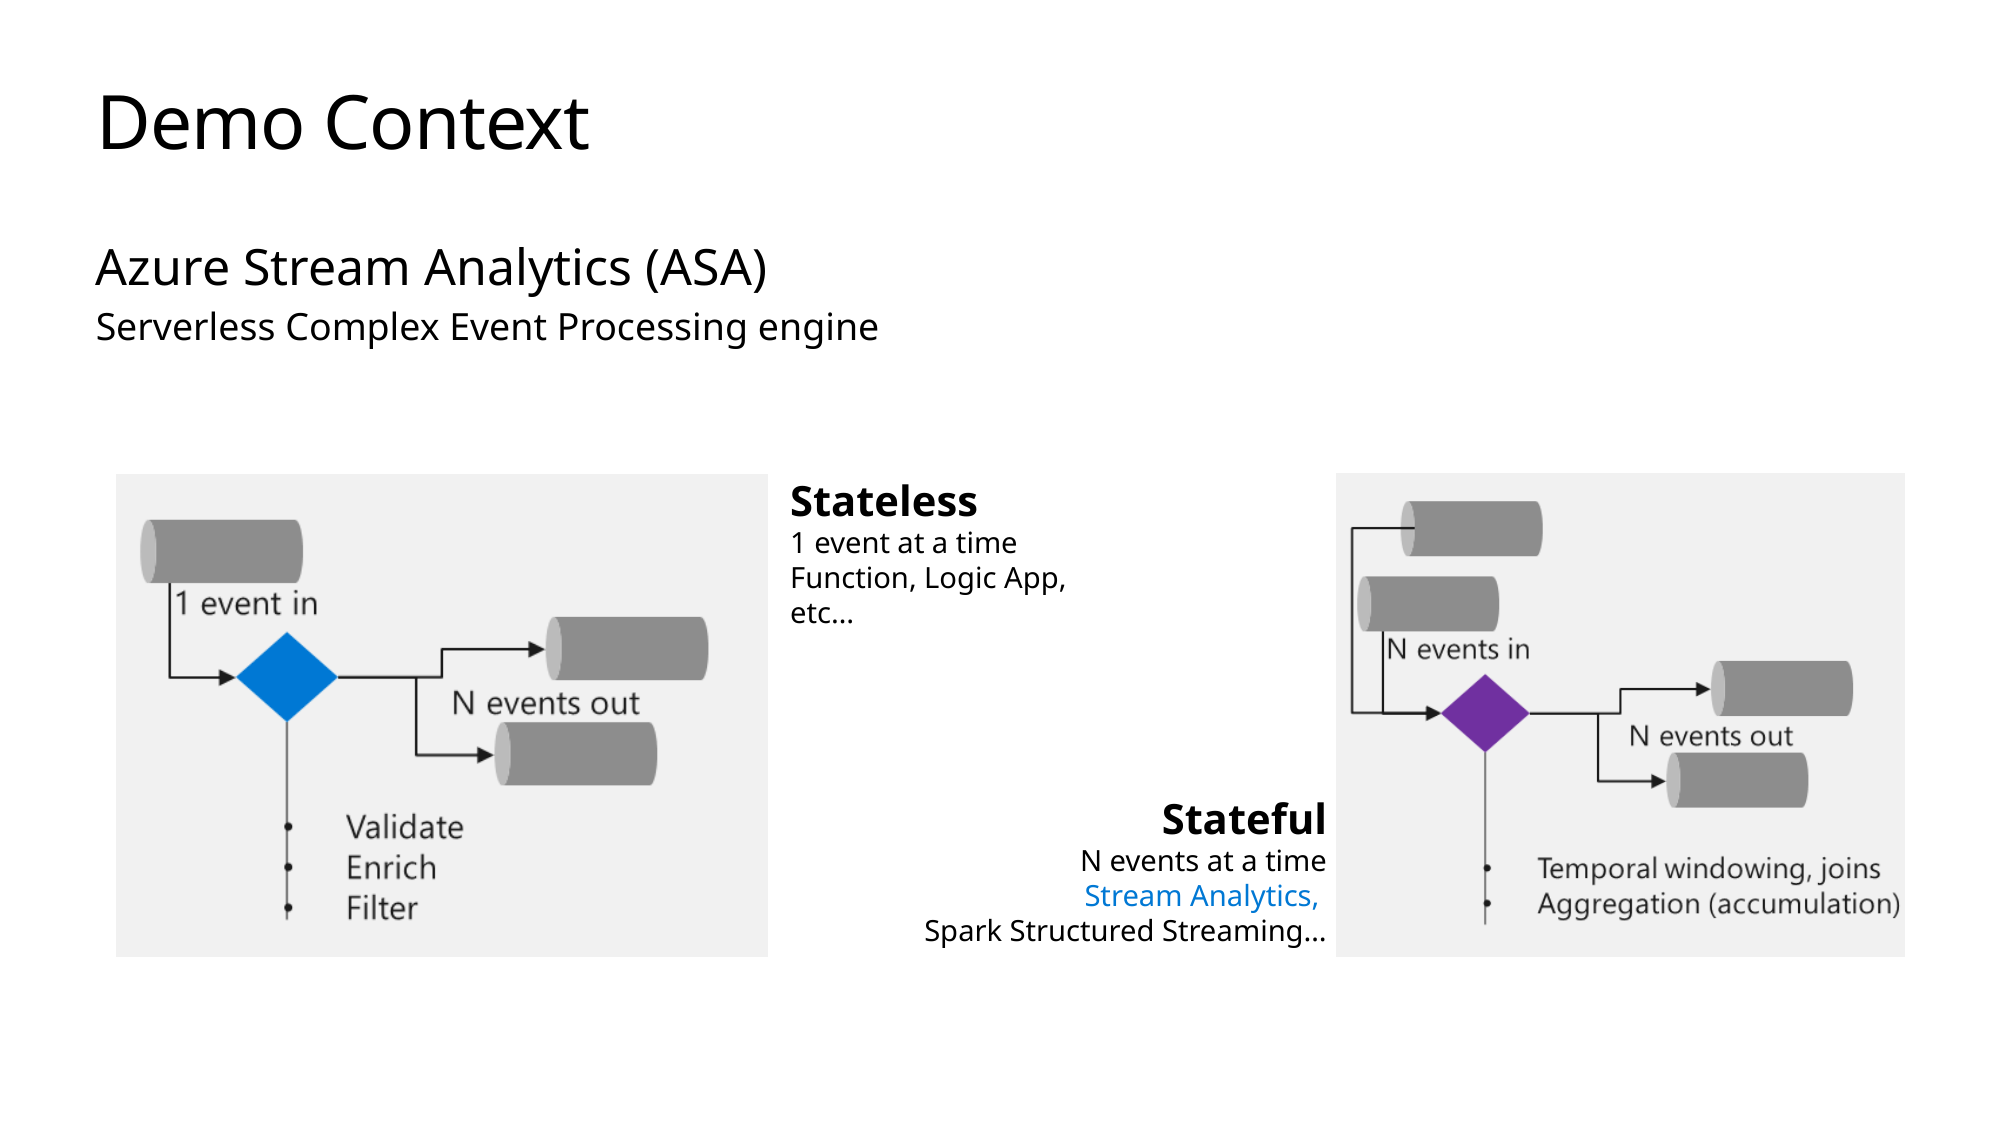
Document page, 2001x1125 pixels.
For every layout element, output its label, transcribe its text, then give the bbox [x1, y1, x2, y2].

text_box Stateless 1 event at a time Function, Logic App, etc… [790, 474, 1067, 630]
picture [1336, 473, 1905, 957]
title Demo Context [96, 75, 1904, 166]
text_box Stateful N events at a time Stream Analytics, Spark Structured Streaming… [924, 792, 1328, 948]
list Azure Stream Analytics (ASA) Serverless Complex Event Processing engine [95, 235, 1904, 405]
picture [115, 474, 769, 957]
